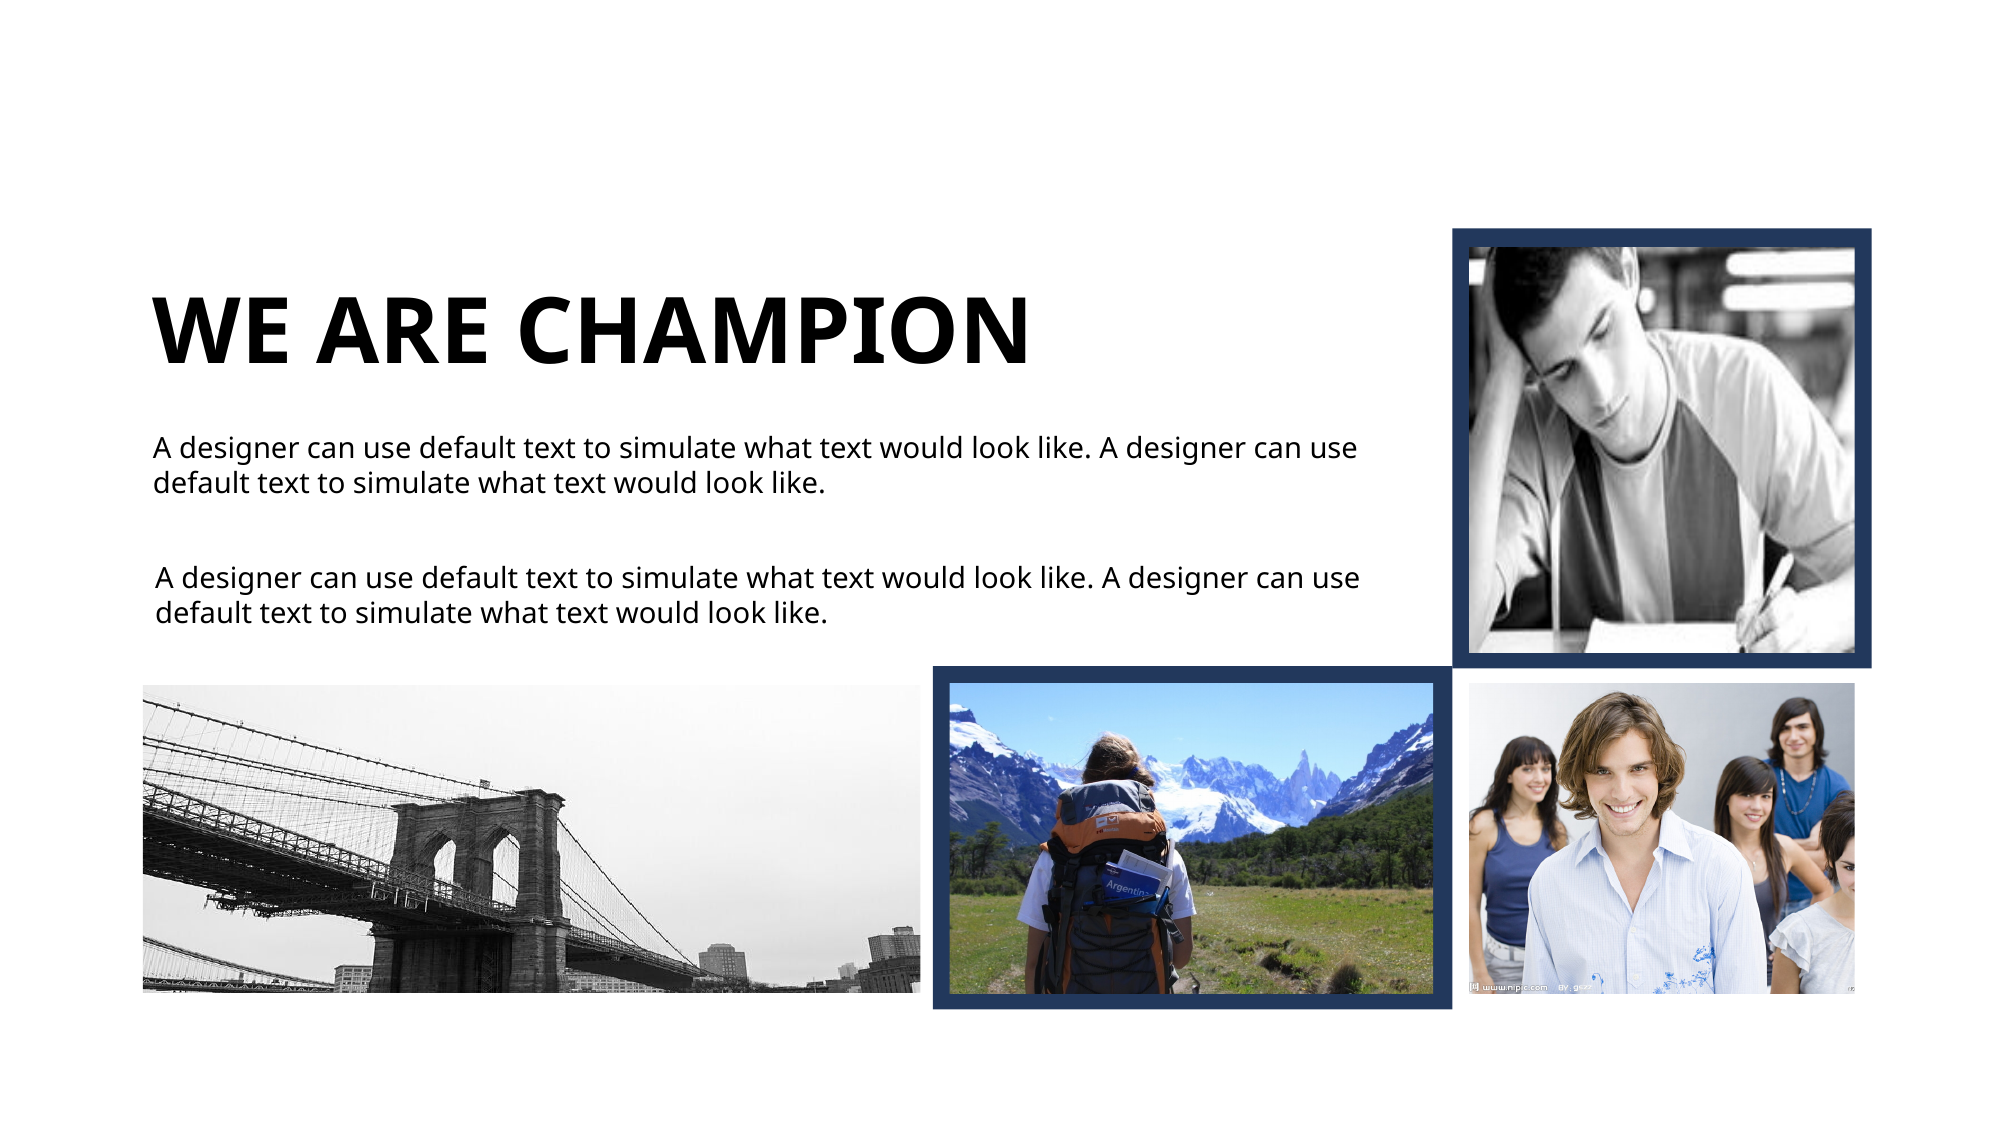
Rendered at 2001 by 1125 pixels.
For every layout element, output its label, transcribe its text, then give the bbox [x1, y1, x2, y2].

text_box [1468, 683, 1856, 994]
text_box A designer can use default text to simulate what text would look like. A designer can use default text to simulate what text would look like. [138, 422, 1389, 507]
text_box WE ARE CHAMPION [138, 264, 1167, 389]
text_box A designer can use default text to simulate what text would look like. A designer can use default text to simulate what text would look like. [140, 551, 1391, 637]
text_box [932, 665, 1453, 1010]
text_box [949, 683, 1434, 994]
text_box [1468, 247, 1856, 653]
text_box [142, 685, 921, 994]
text_box [1451, 227, 1873, 669]
